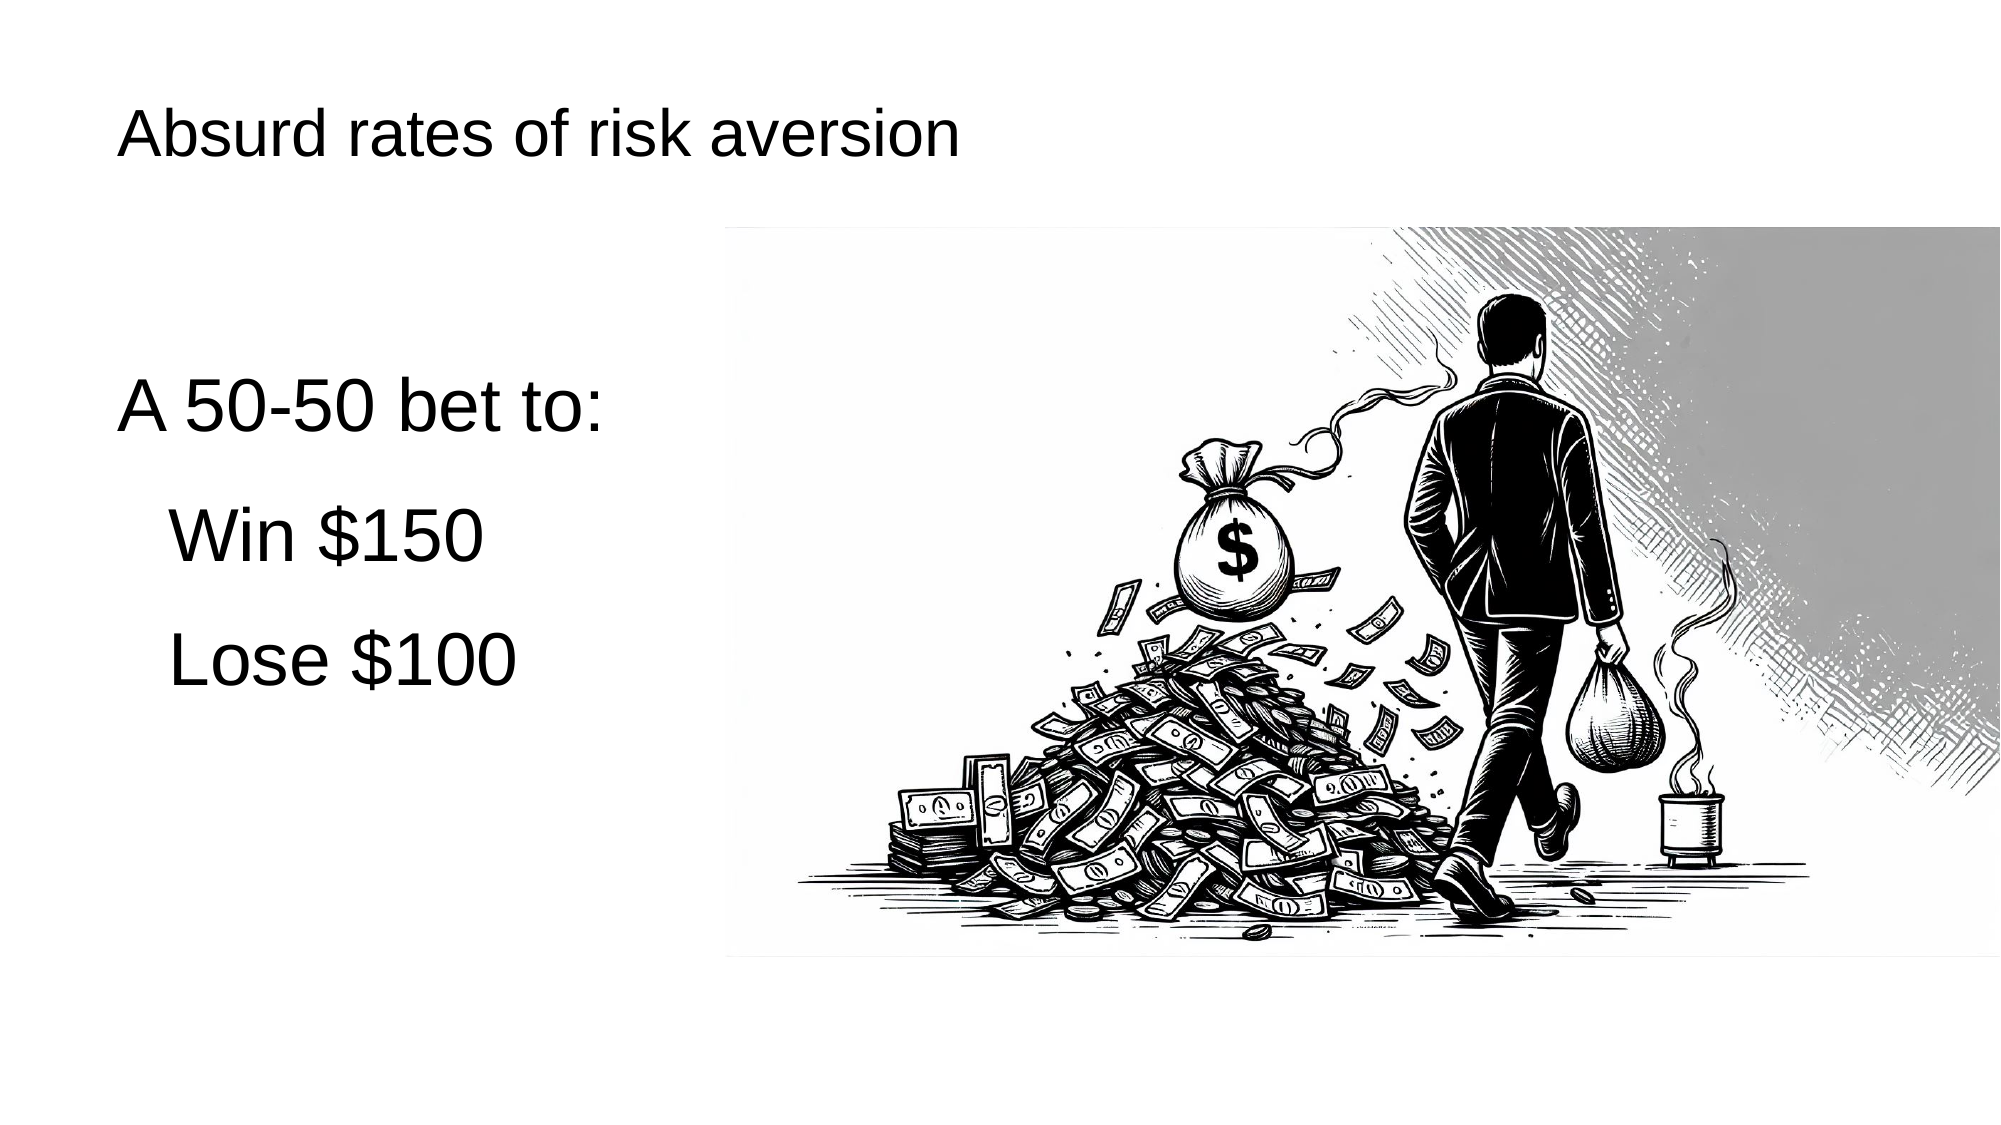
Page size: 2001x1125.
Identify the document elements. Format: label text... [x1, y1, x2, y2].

title Absurd rates of risk aversion [102, 33, 1797, 237]
picture [724, 227, 2000, 957]
list A 50-50 bet to: Win $150 Lose $100 [102, 348, 724, 898]
